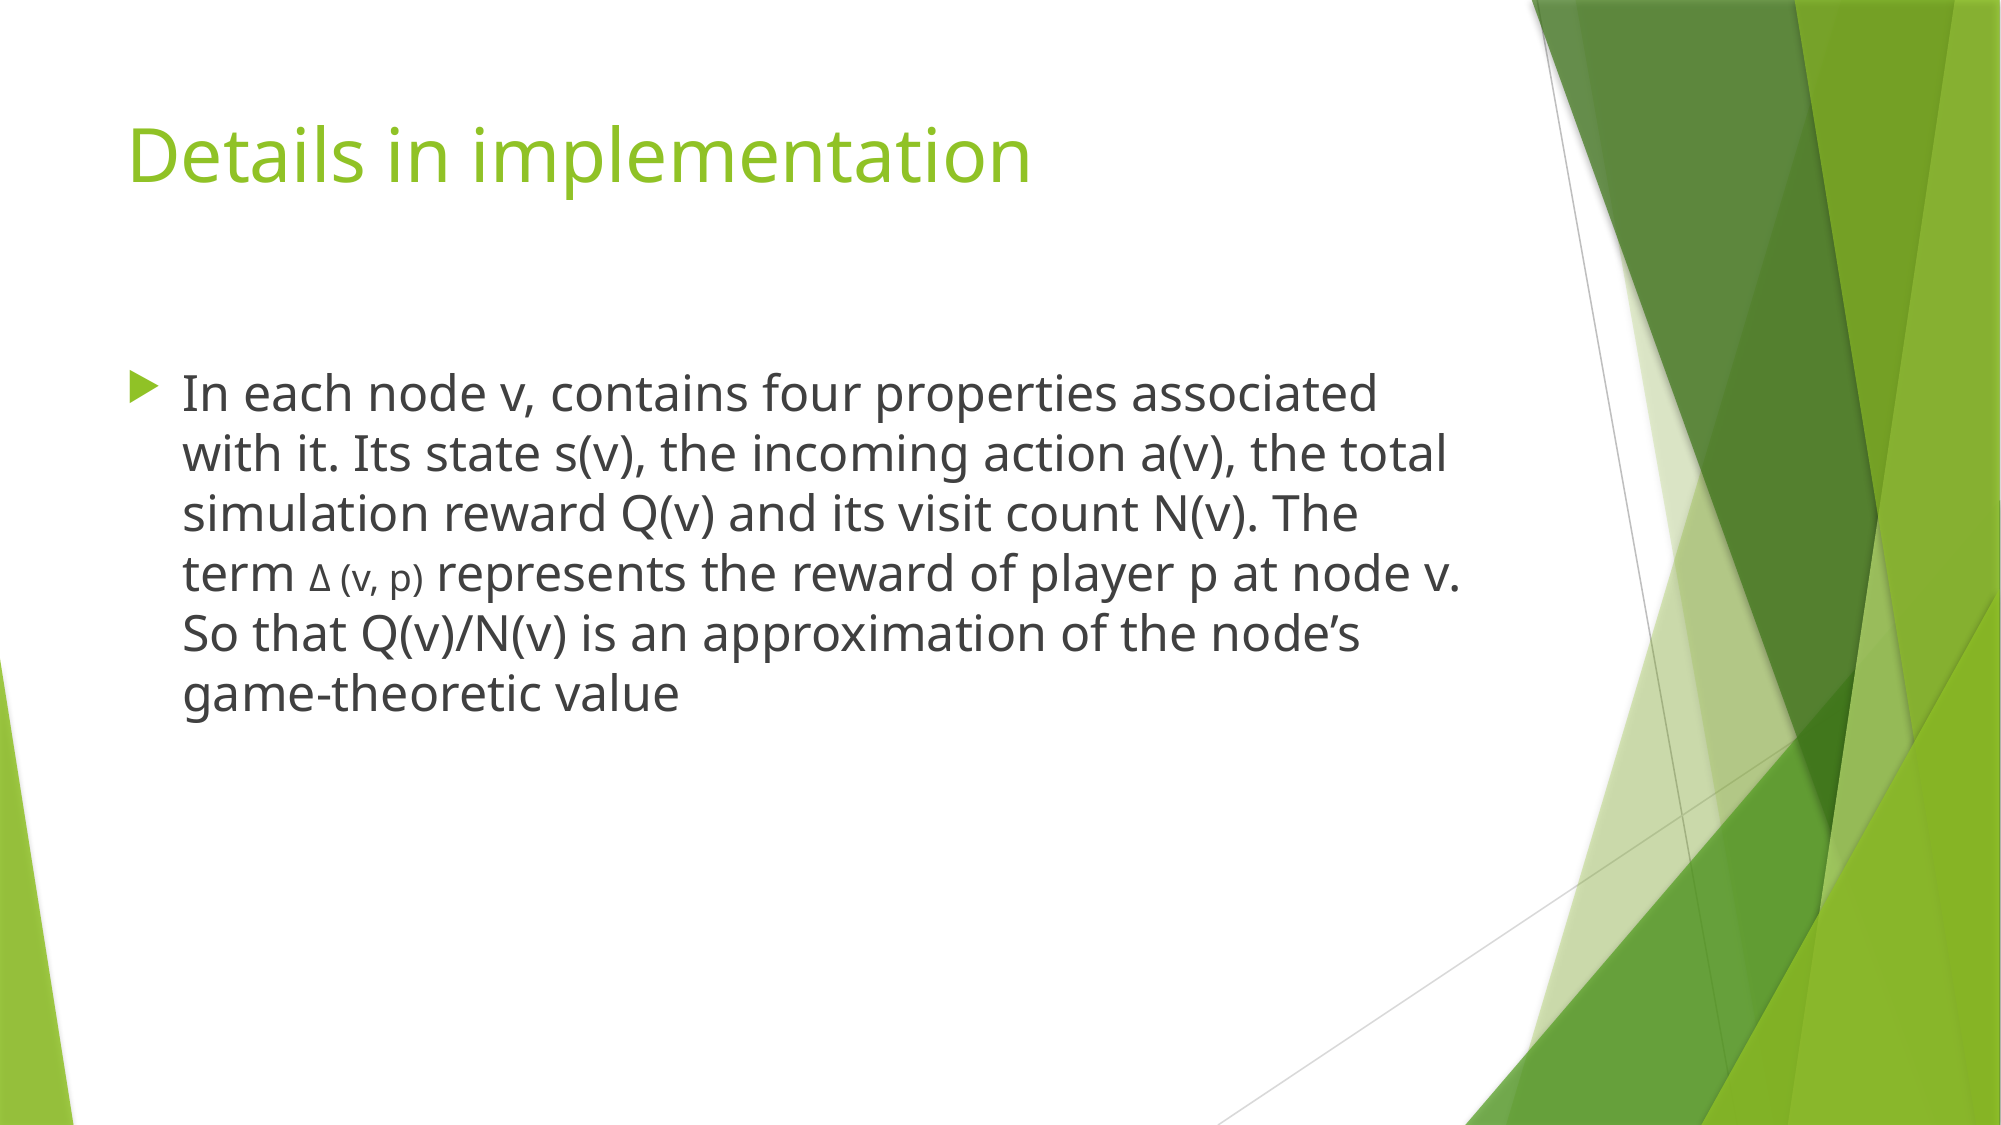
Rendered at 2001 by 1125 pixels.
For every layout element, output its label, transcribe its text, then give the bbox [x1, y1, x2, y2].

list In each node v, contains four properties associated with it. Its state s(v), the incoming action a(v), the total simulation reward Q(v) and its visit count N(v). The term Δ (v, p) represents the reward of player p at node v. So that Q(v)/N(v) is an approximation of the node’s game-theoretic value [111, 354, 1484, 992]
title Details in implementation [111, 99, 1522, 317]
